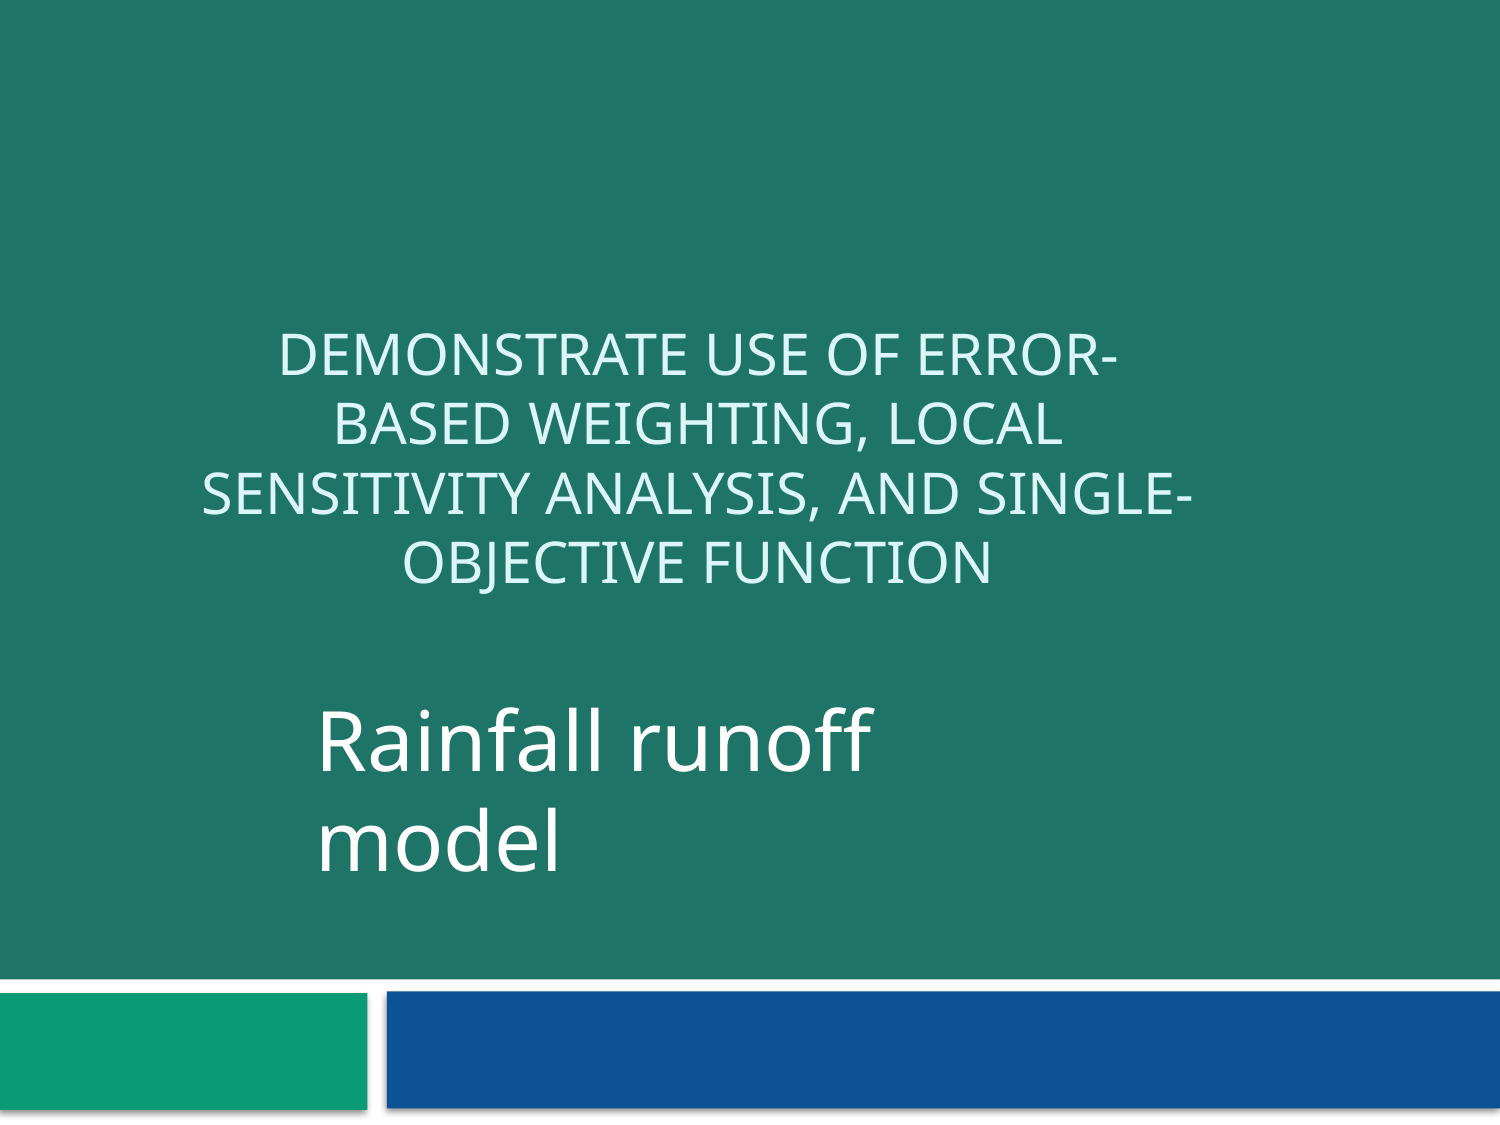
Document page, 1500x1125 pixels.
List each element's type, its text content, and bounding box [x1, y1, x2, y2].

title Demonstrate use of error-based weighting, local sensitivity analysis, and single-objective function [147, 302, 1211, 603]
text_box Rainfall runoff model [301, 680, 1152, 896]
